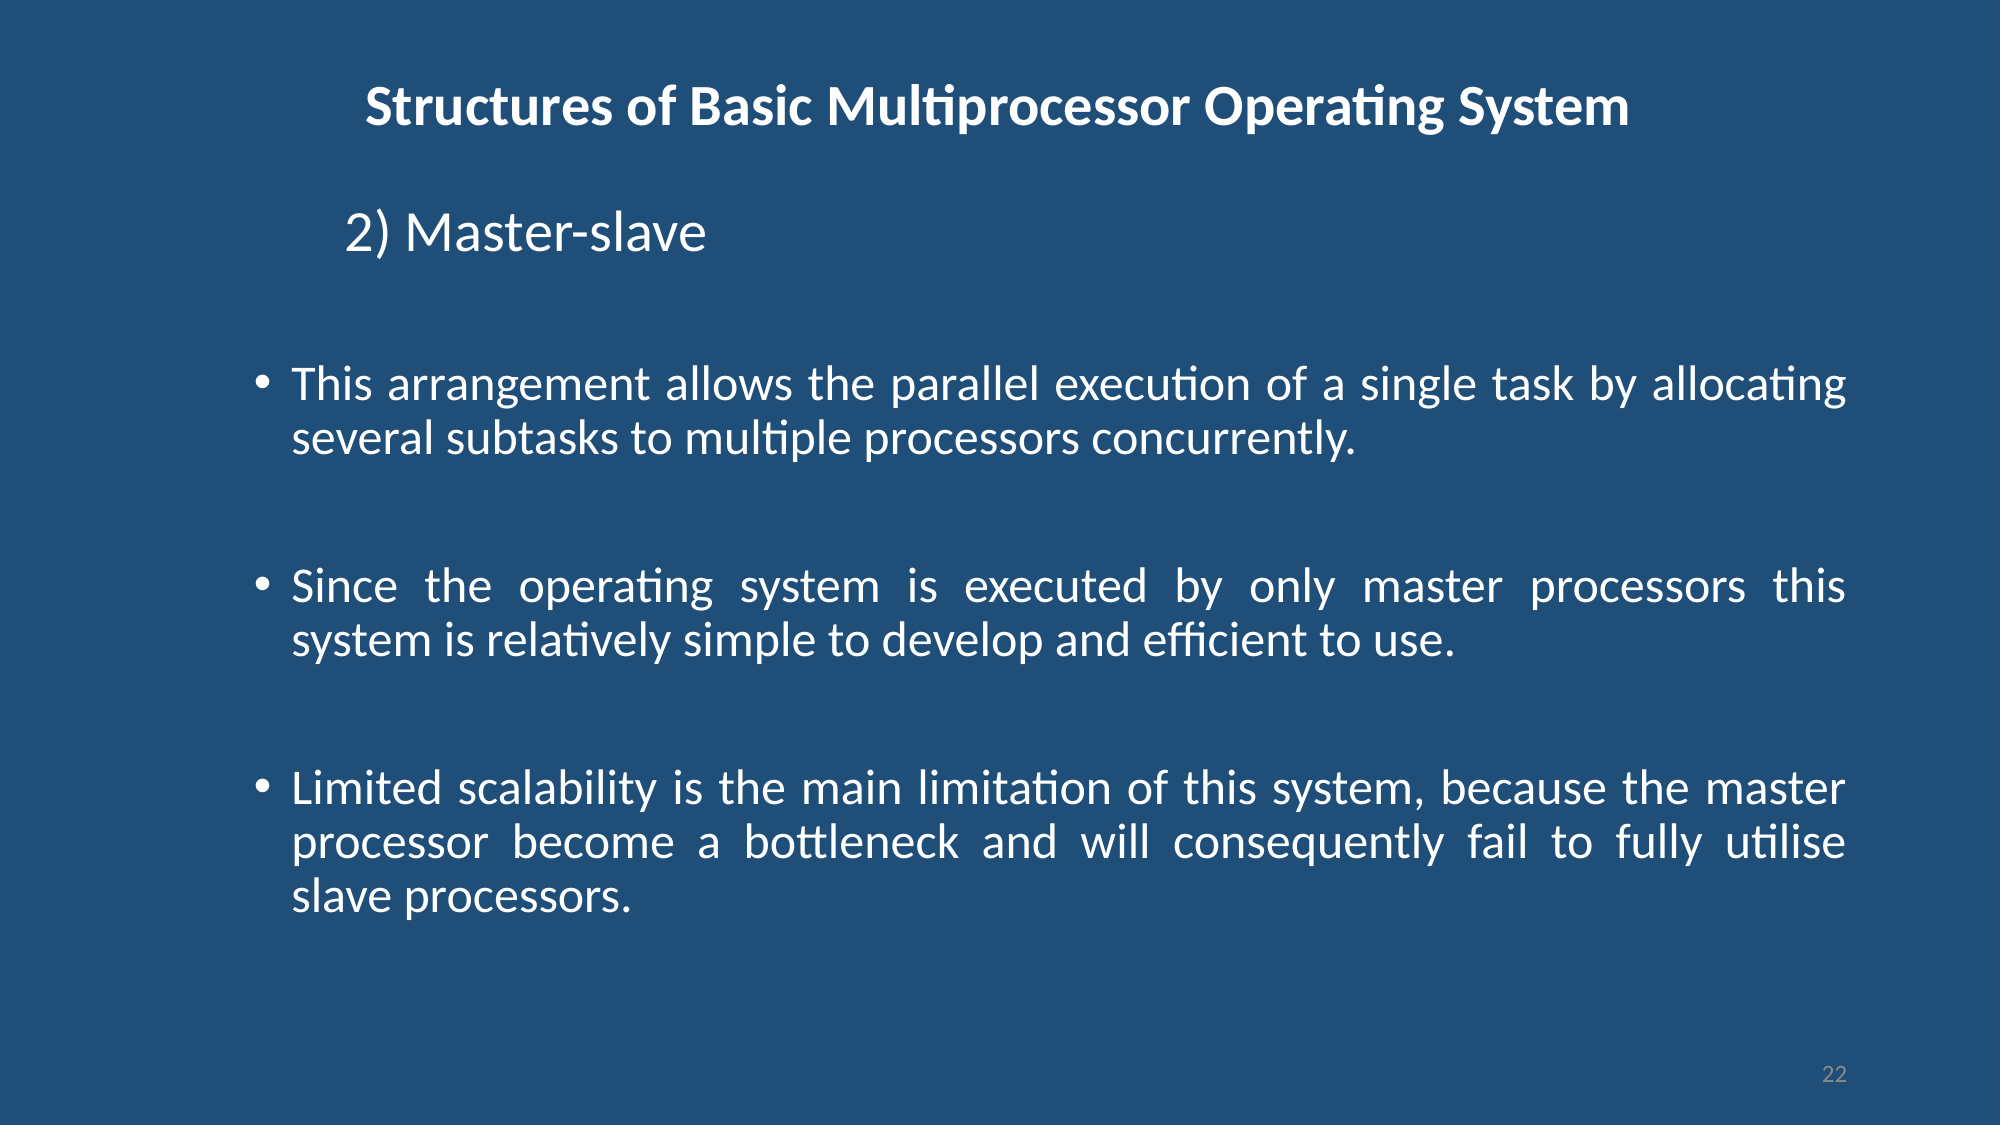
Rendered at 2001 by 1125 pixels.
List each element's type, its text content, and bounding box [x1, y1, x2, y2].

slide_number 22 [1412, 1042, 1863, 1103]
title Structures of Basic Multiprocessor Operating System [142, 72, 1868, 140]
list 2) Master-slave This arrangement allows the parallel execution of a single task by allocating several subtasks to multiple processors concurrently. Since the operating system is executed by only master processors this system is relatively simple to develop and efficient to use. Limited scalability is the main limitation of this system, because the master processor become a bottleneck and will consequently fail to fully utilise slave processors. [88, 186, 1863, 1125]
